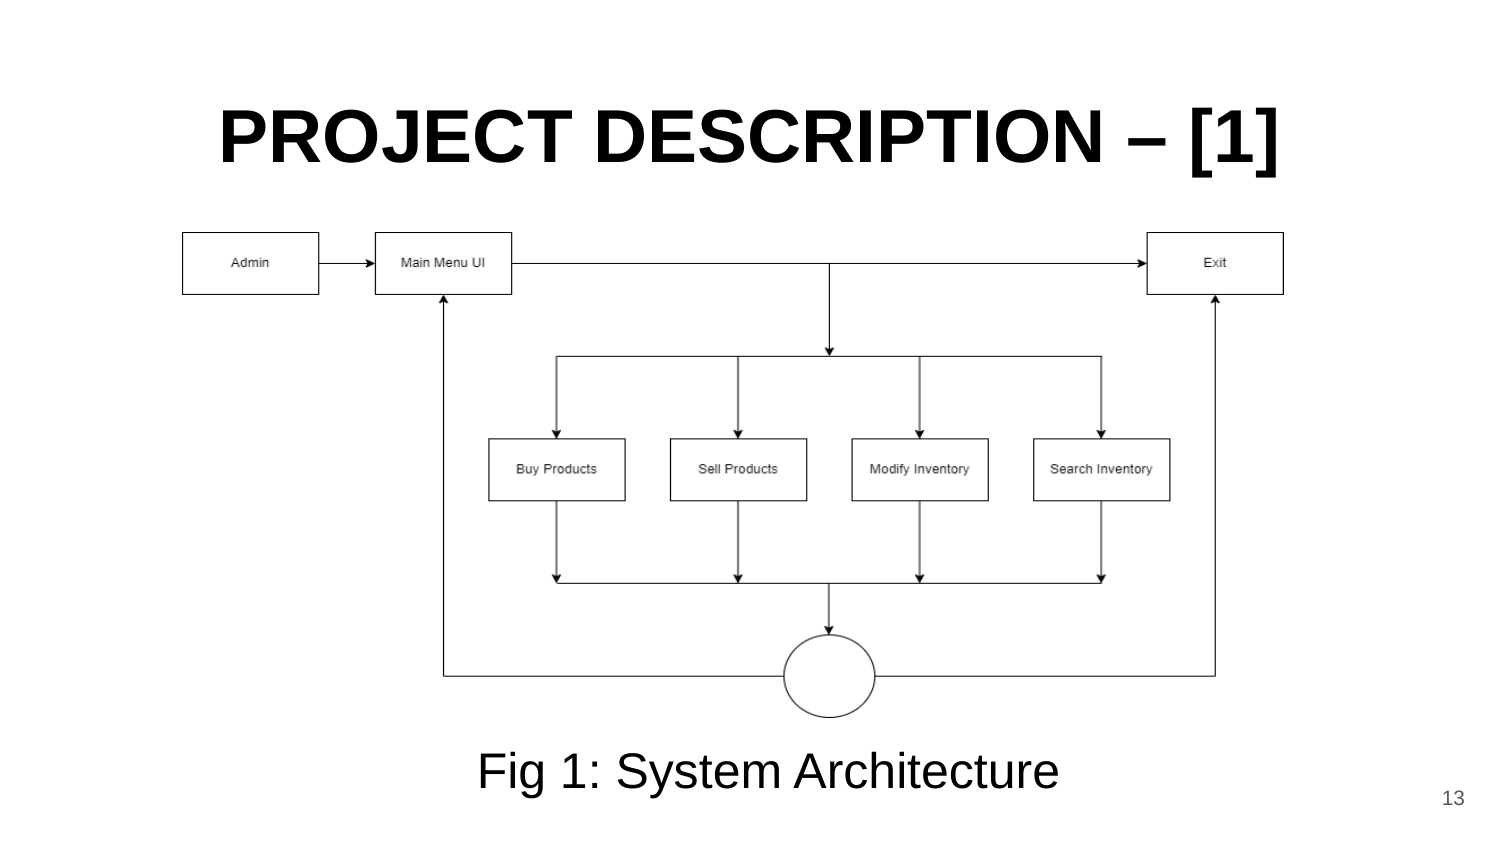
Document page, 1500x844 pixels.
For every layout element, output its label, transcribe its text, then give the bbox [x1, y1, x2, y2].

title PROJECT DESCRIPTION – [1] [51, 72, 1449, 167]
slide_number 13 [1389, 764, 1480, 830]
picture [182, 232, 1284, 718]
text_box Fig 1: System Architecture [403, 726, 1134, 818]
